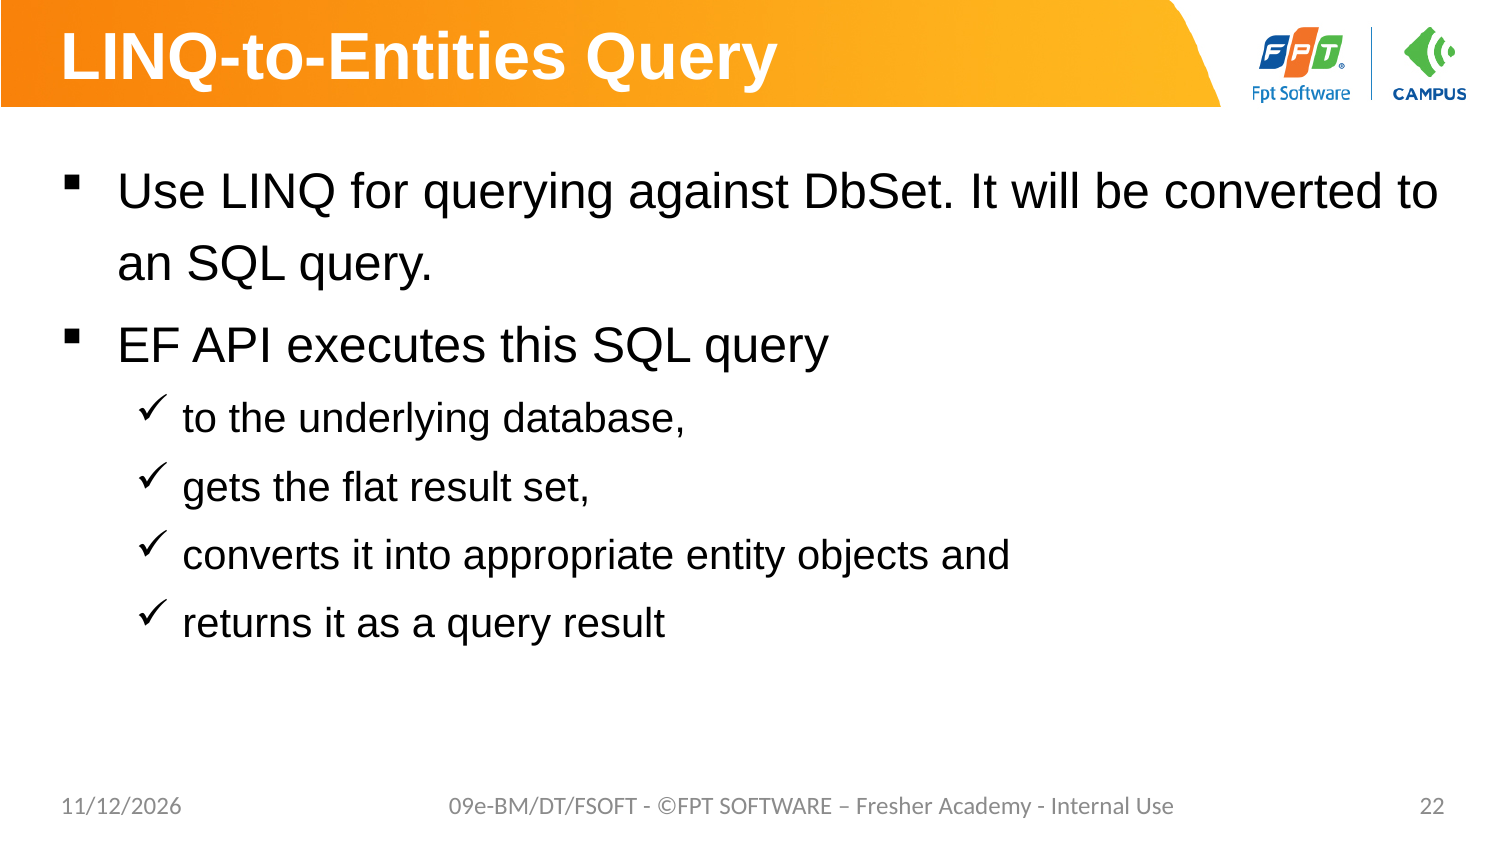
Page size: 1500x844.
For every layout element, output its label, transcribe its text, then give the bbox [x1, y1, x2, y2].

title LINQ-to-Entities Query [45, 0, 1176, 106]
slide_number 22 [1350, 782, 1461, 827]
picture [1, 0, 1499, 844]
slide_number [45, 782, 270, 827]
footer 09e-BM/DT/FSOFT - ©FPT SOFTWARE – Fresher Academy - Internal Use [289, 782, 1335, 827]
list Use LINQ for querying against DbSet. It will be converted to an SQL query. EF API executes this SQL query to the underlying database, gets the flat result set, converts it into appropriate entity objects and returns it as a query result [45, 139, 1461, 754]
